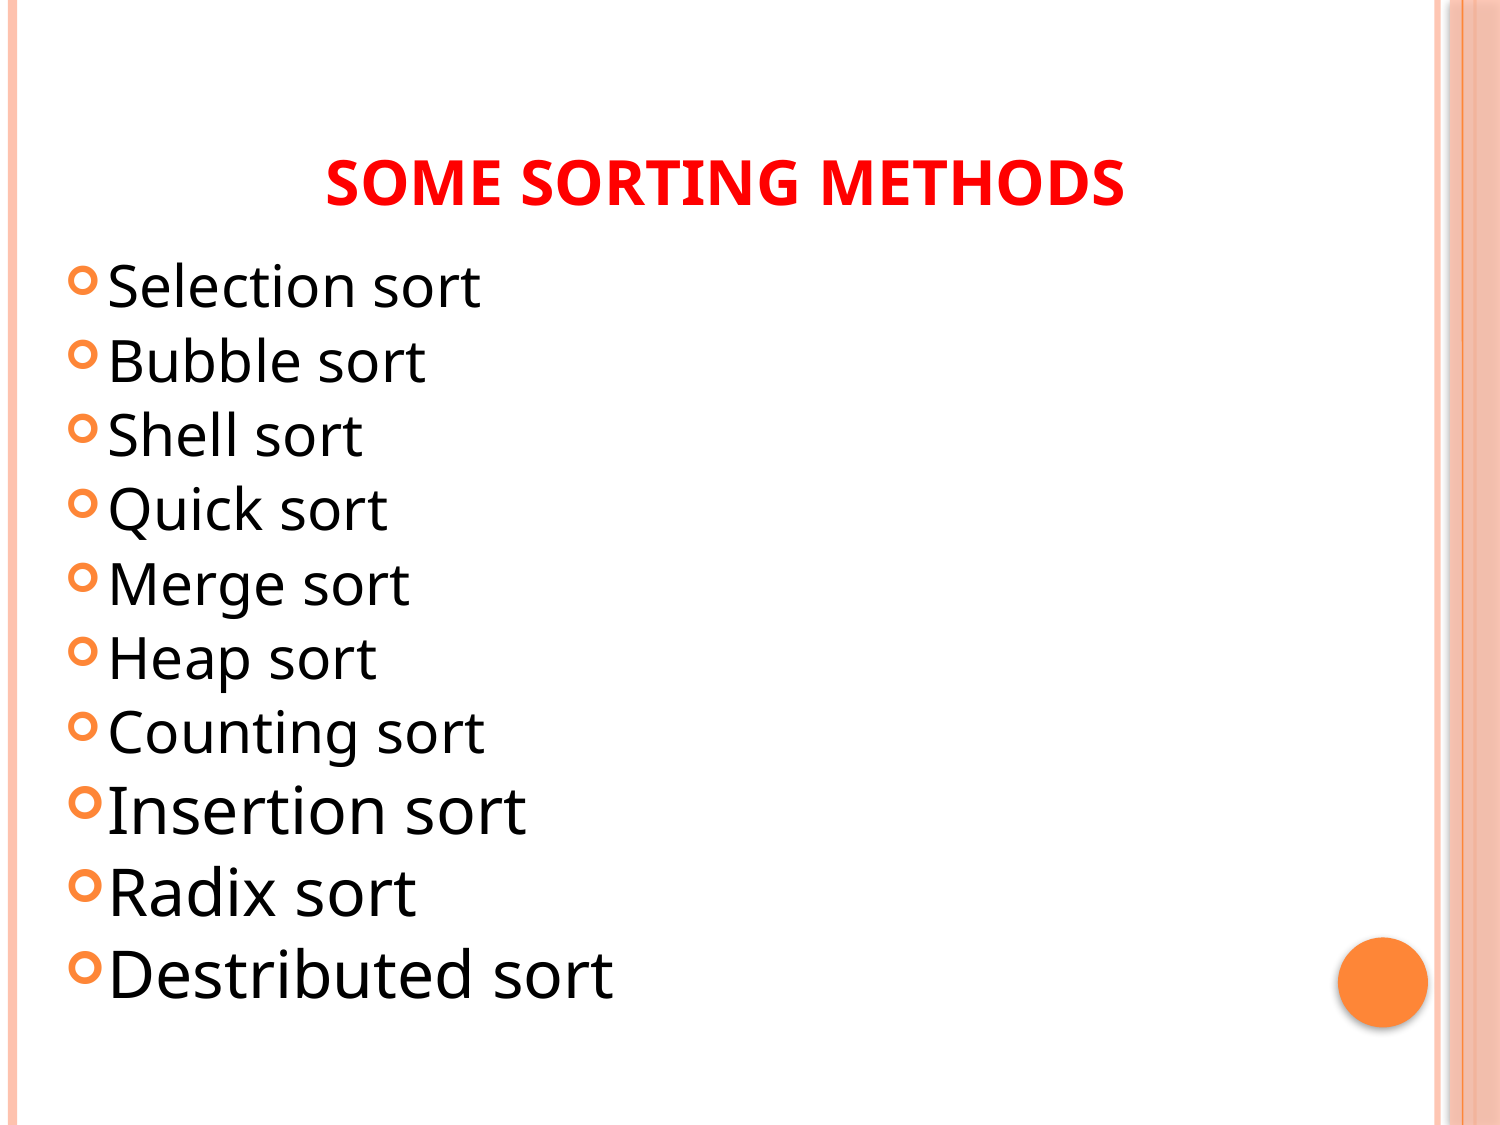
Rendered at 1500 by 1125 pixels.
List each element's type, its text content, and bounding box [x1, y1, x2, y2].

text_box Some Sorting Methods [99, 37, 1388, 225]
text_box Selection sort Bubble sort Shell sort Quick sort Merge sort Heap sort Counting sort Insertion sort Radix sort Destributed sort [49, 249, 1400, 1025]
